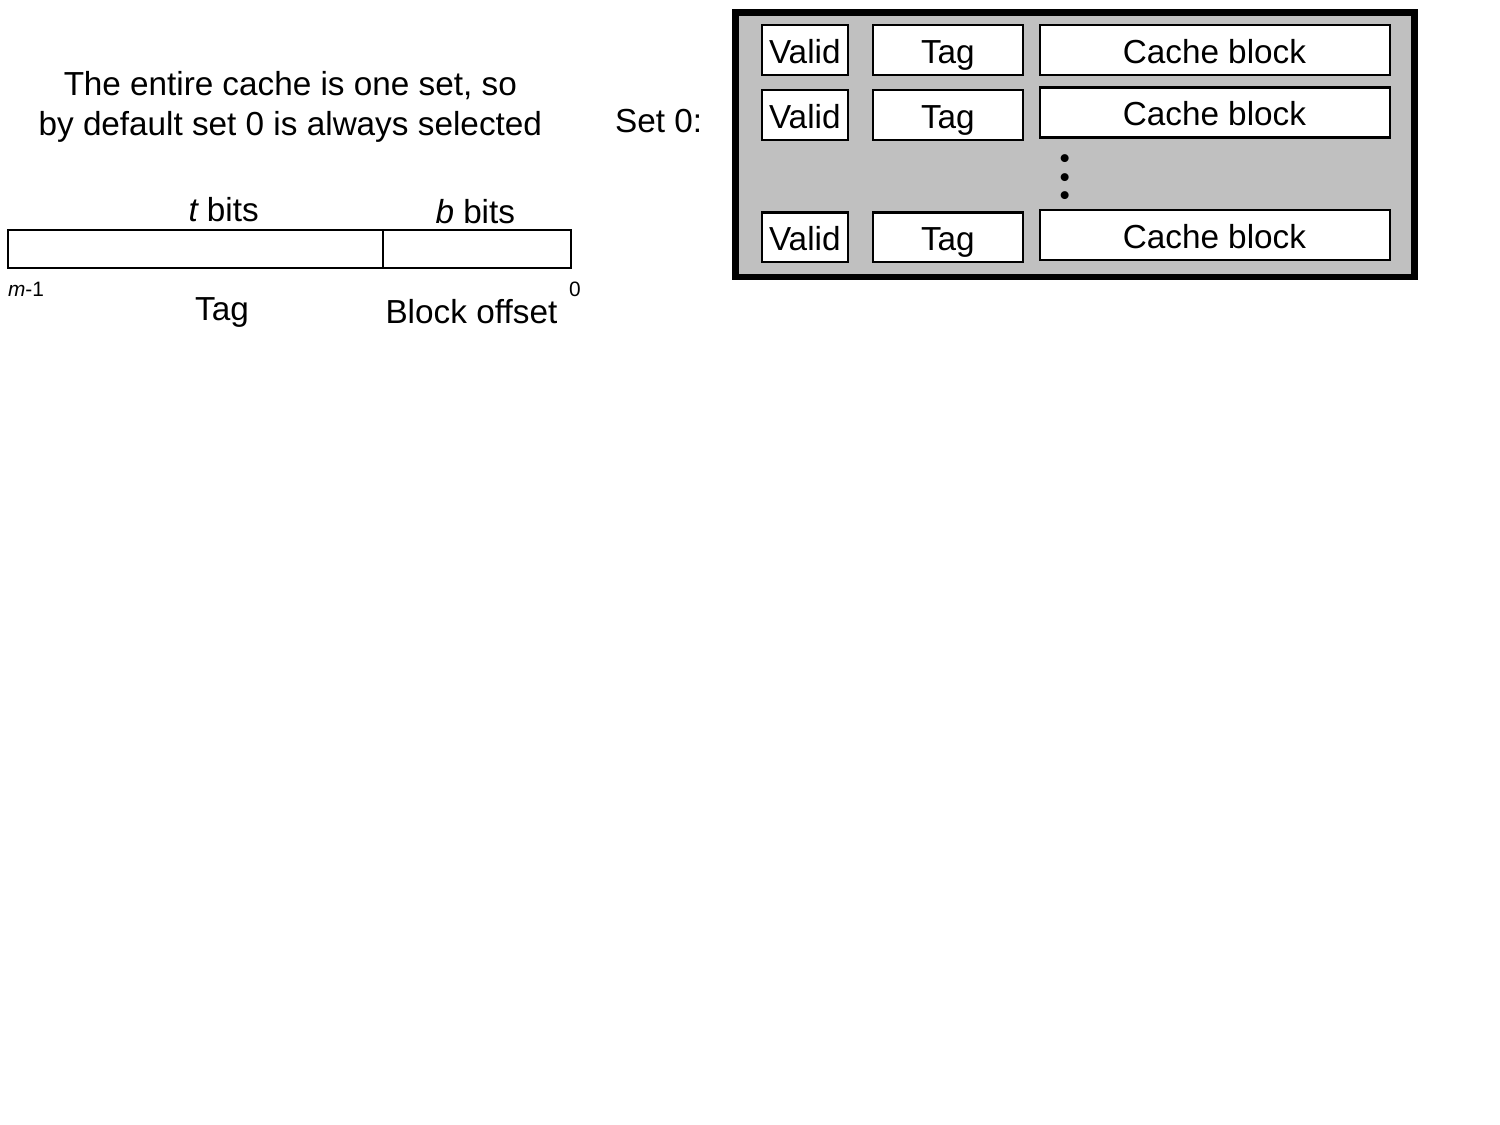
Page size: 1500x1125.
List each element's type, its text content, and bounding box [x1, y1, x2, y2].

text_box Cache block [1039, 210, 1390, 261]
text_box b bits [420, 182, 531, 238]
text_box Tag [180, 280, 265, 335]
text_box 0 [554, 267, 596, 308]
text_box Block offset [370, 282, 573, 338]
text_box Tag [872, 89, 1023, 140]
text_box • • • [1010, 152, 1123, 203]
text_box t bits [173, 180, 274, 230]
text_box [384, 230, 571, 269]
text_box Cache block [1039, 87, 1390, 138]
text_box Tag [872, 212, 1023, 263]
text_box Cache block [1039, 24, 1390, 75]
text_box The entire cache is one set, so by default set 0 is always selected [23, 55, 558, 150]
text_box Tag [872, 24, 1023, 75]
text_box [735, 12, 1415, 278]
text_box [8, 230, 384, 269]
text_box Valid [762, 24, 848, 75]
text_box Set 0: [600, 91, 718, 147]
text_box Valid [762, 89, 848, 140]
text_box m-1 [0, 267, 59, 308]
text_box Valid [762, 212, 848, 263]
